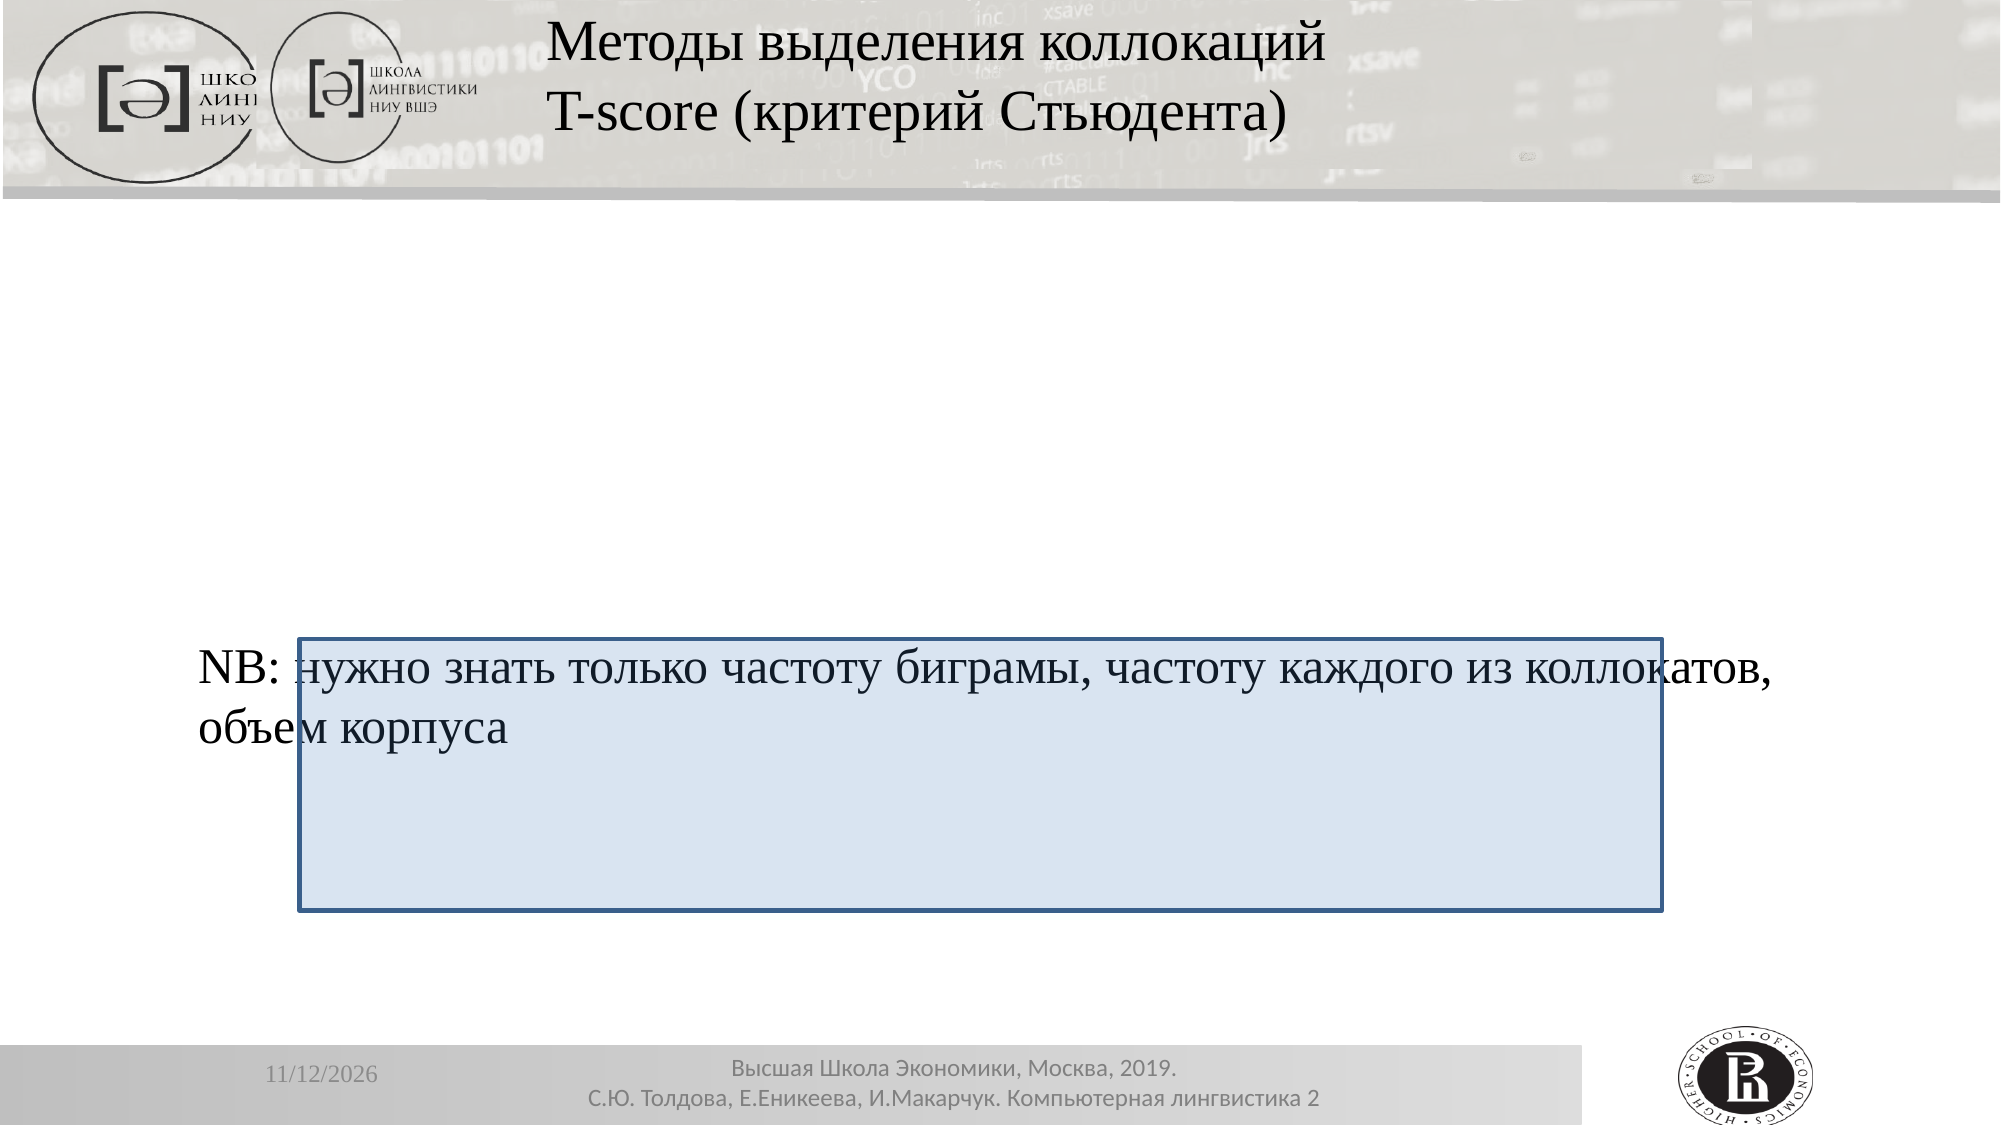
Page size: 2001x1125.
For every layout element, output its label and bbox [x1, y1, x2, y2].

text_box [297, 637, 1664, 913]
picture [27, 7, 380, 187]
text_box [249, 0, 1753, 169]
slide_number [249, 1042, 600, 1103]
picture [1678, 1026, 1813, 1125]
